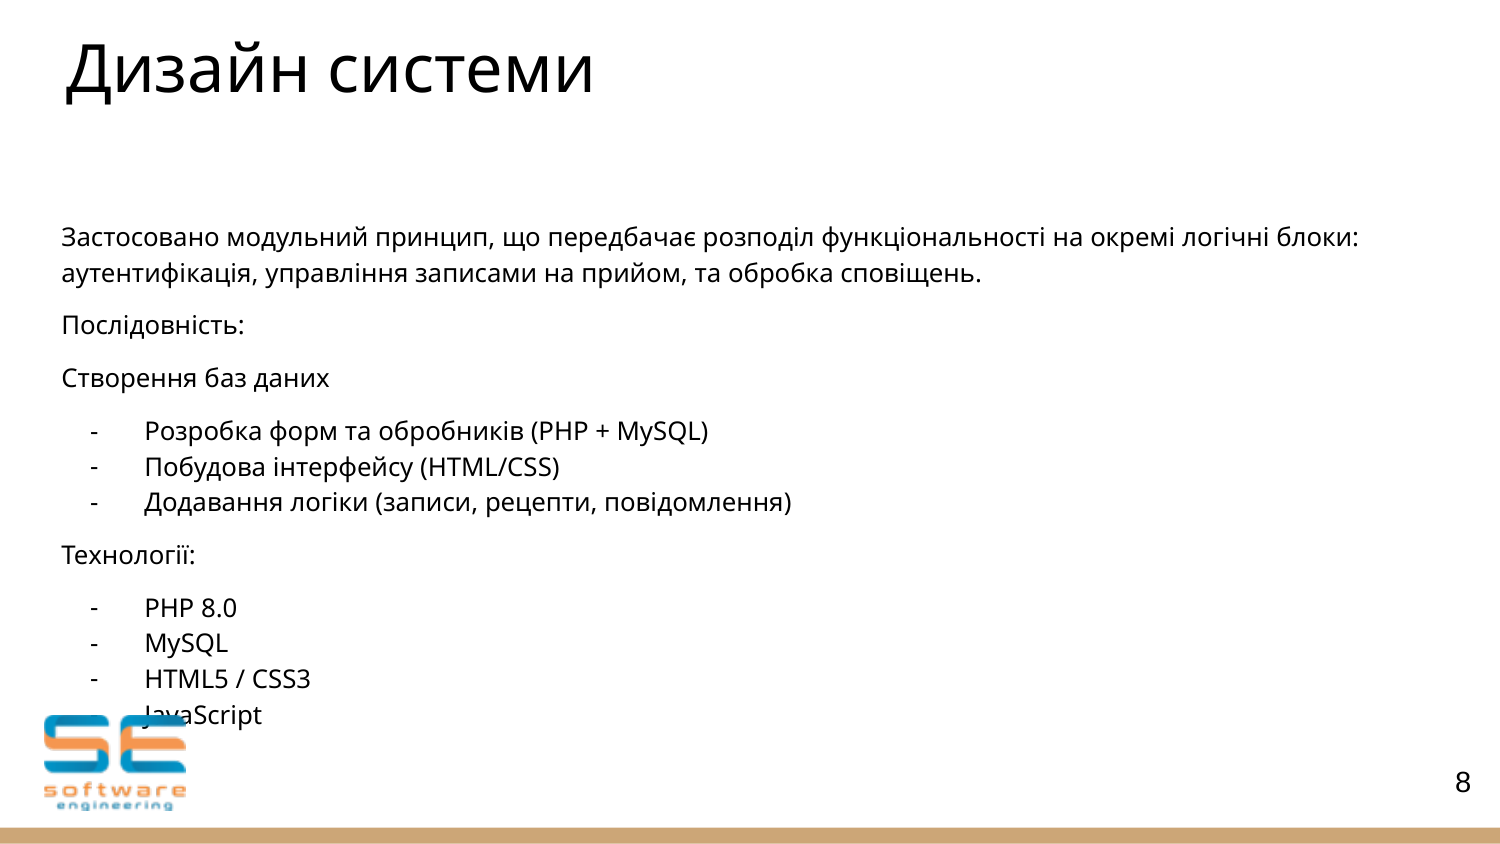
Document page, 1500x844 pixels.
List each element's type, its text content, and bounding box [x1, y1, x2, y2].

picture [43, 714, 186, 811]
list Застосовано модульний принцип, що передбачає розподіл функціональності на окремі логічні блоки: аутентифікація, управління записами на прийом, та обробка сповіщень. Послідовність: Створення баз даних Розробка форм та обробників (PHP + MySQL) Побудова інтерфейсу (HTML/CSS) Додавання логіки (записи, рецепти, повідомлення) Технології: PHP 8.0 MySQL HTML5 / CSS3 JavaScript [46, 200, 1445, 752]
title Дизайн системи [51, 0, 1449, 122]
text_box ‹#› [1440, 755, 1487, 806]
picture [177, 714, 186, 722]
